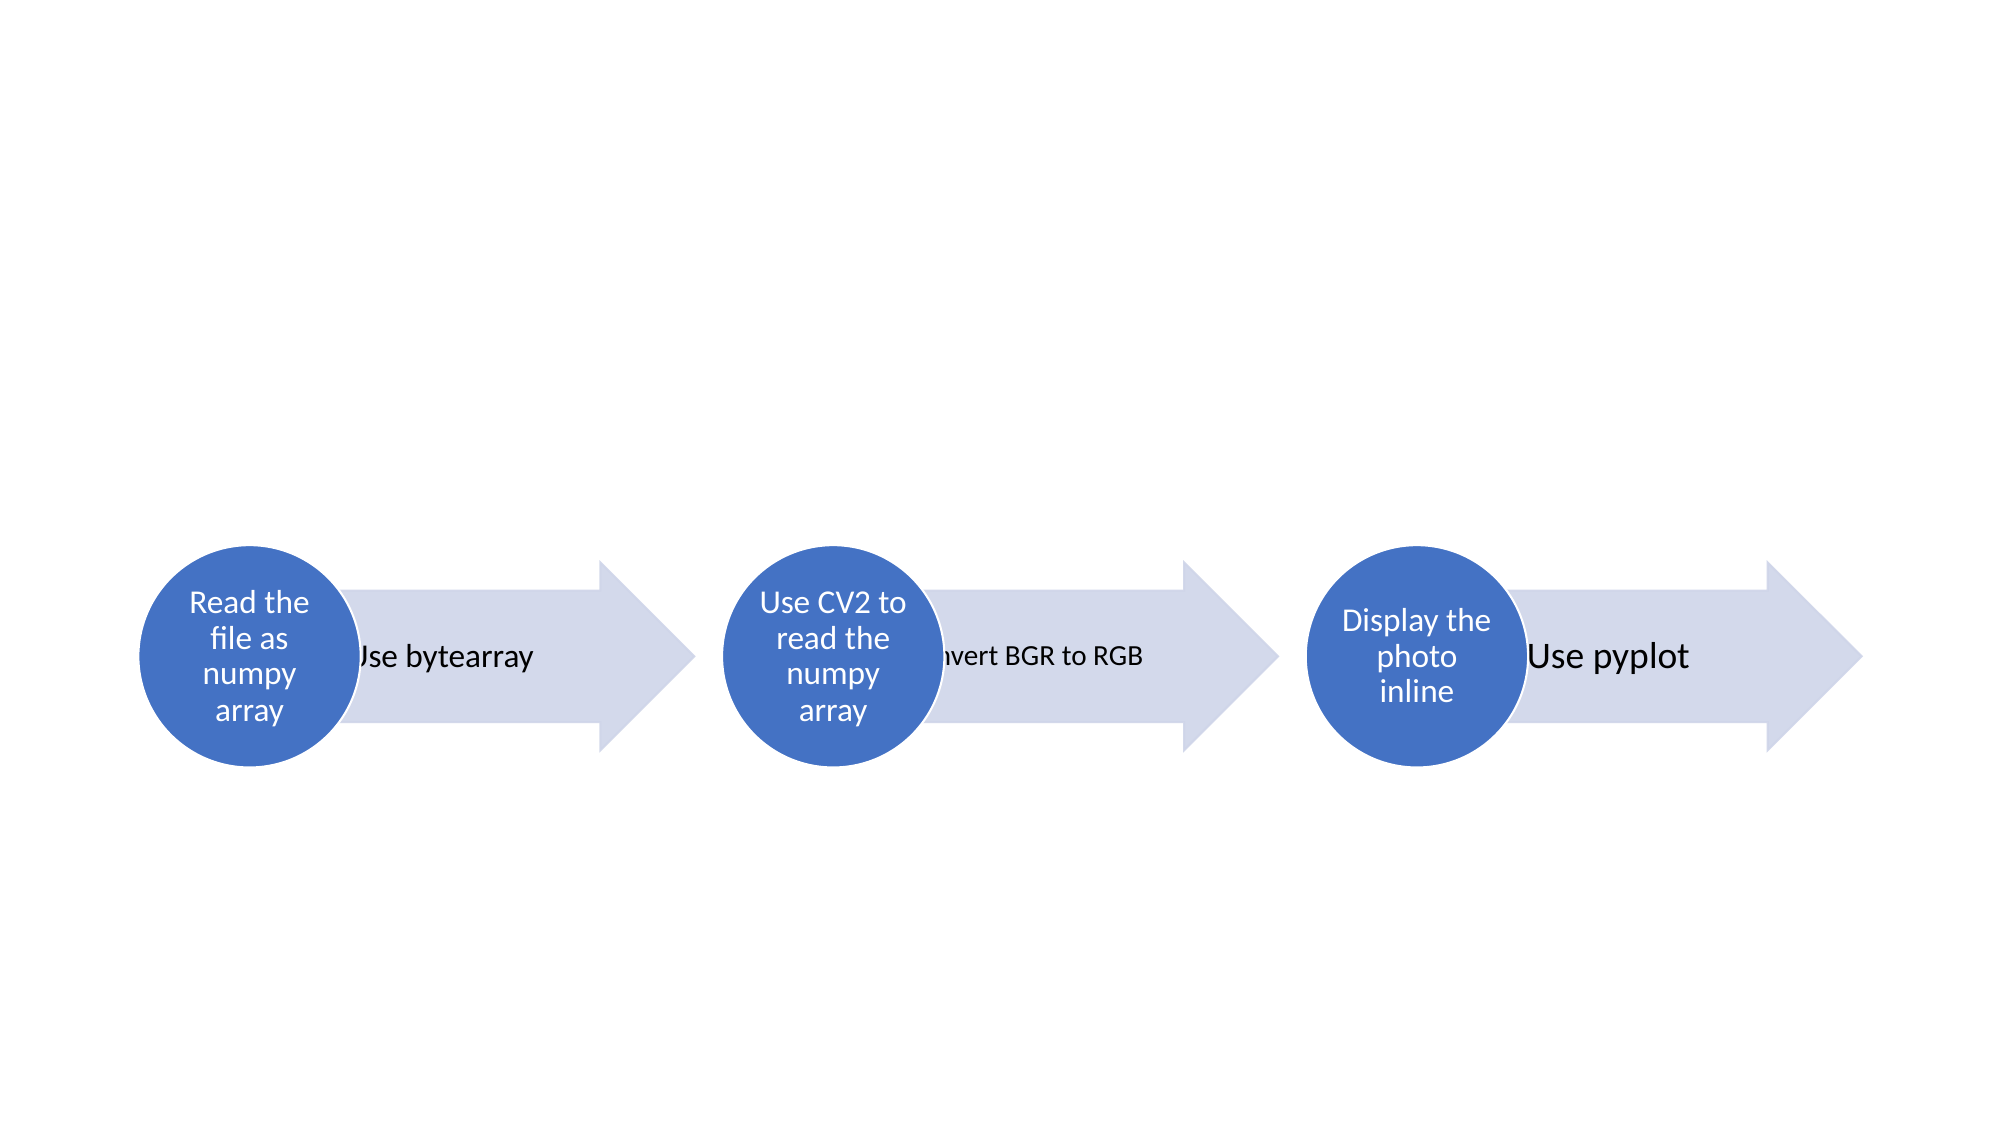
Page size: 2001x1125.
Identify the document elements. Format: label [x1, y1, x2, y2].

list [137, 299, 1863, 1014]
